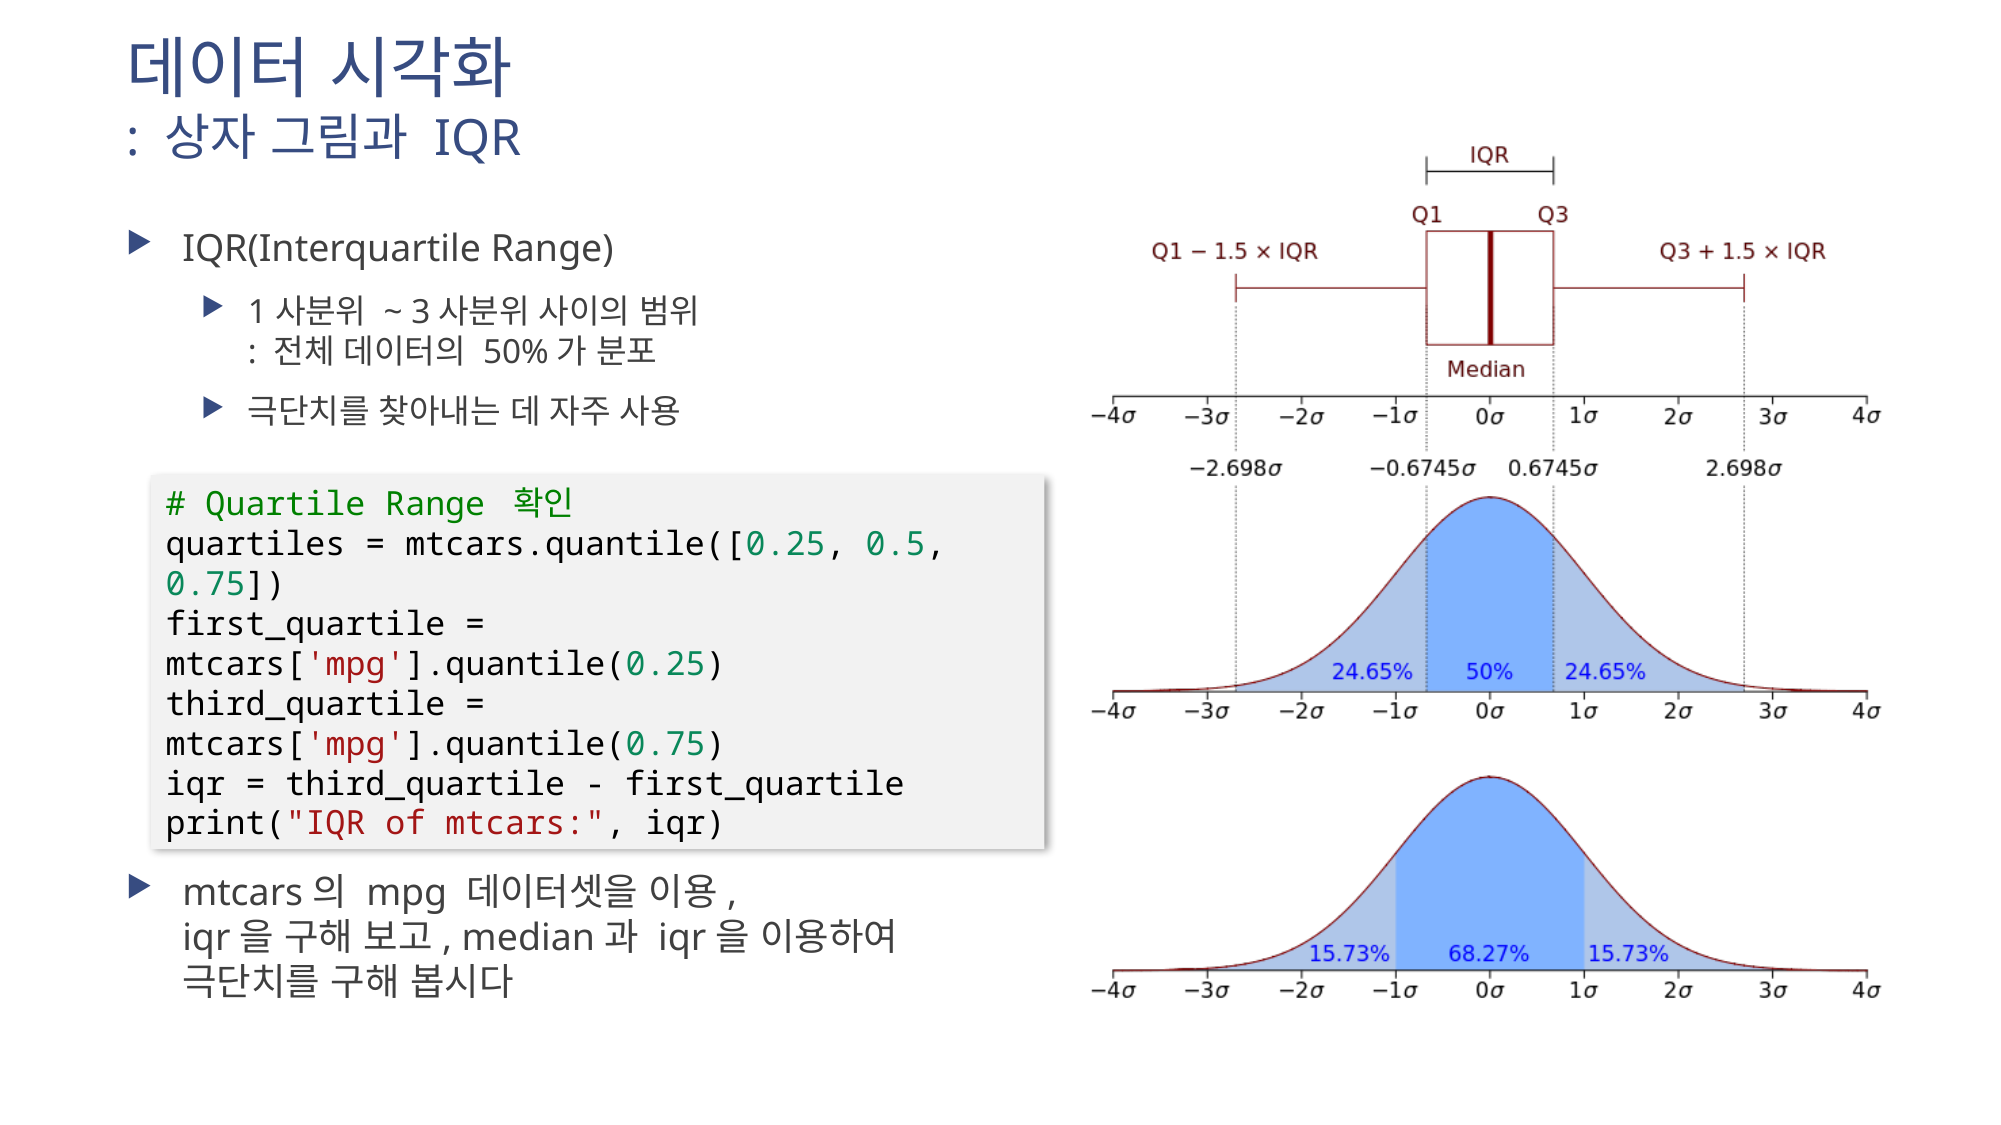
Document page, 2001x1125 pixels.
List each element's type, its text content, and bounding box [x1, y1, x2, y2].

picture [1083, 133, 1894, 1017]
text_box # Quartile Range 확인 quartiles = mtcars.quantile([0.25, 0.5, 0.75]) first_quartile = mtcars['mpg'].quantile(0.25) third_quartile = mtcars['mpg'].quantile(0.75) iqr = third_quartile - first_quartile print("IQR of mtcars:", iqr) [150, 475, 1045, 850]
list IQR(Interquartile Range) 1사분위 ~ 3사분위 사이의 범위 : 전체 데이터의 50%가 분포 극단치를 찾아내는 데 자주 사용 mtcars의 mpg 데이터셋을 이용, iqr을 구해 보고, median과 iqr을 이용하여 극단치를 구해 봅시다 [111, 216, 1078, 992]
title 데이터 시각화 : 상자 그림과 IQR [111, 18, 1522, 216]
